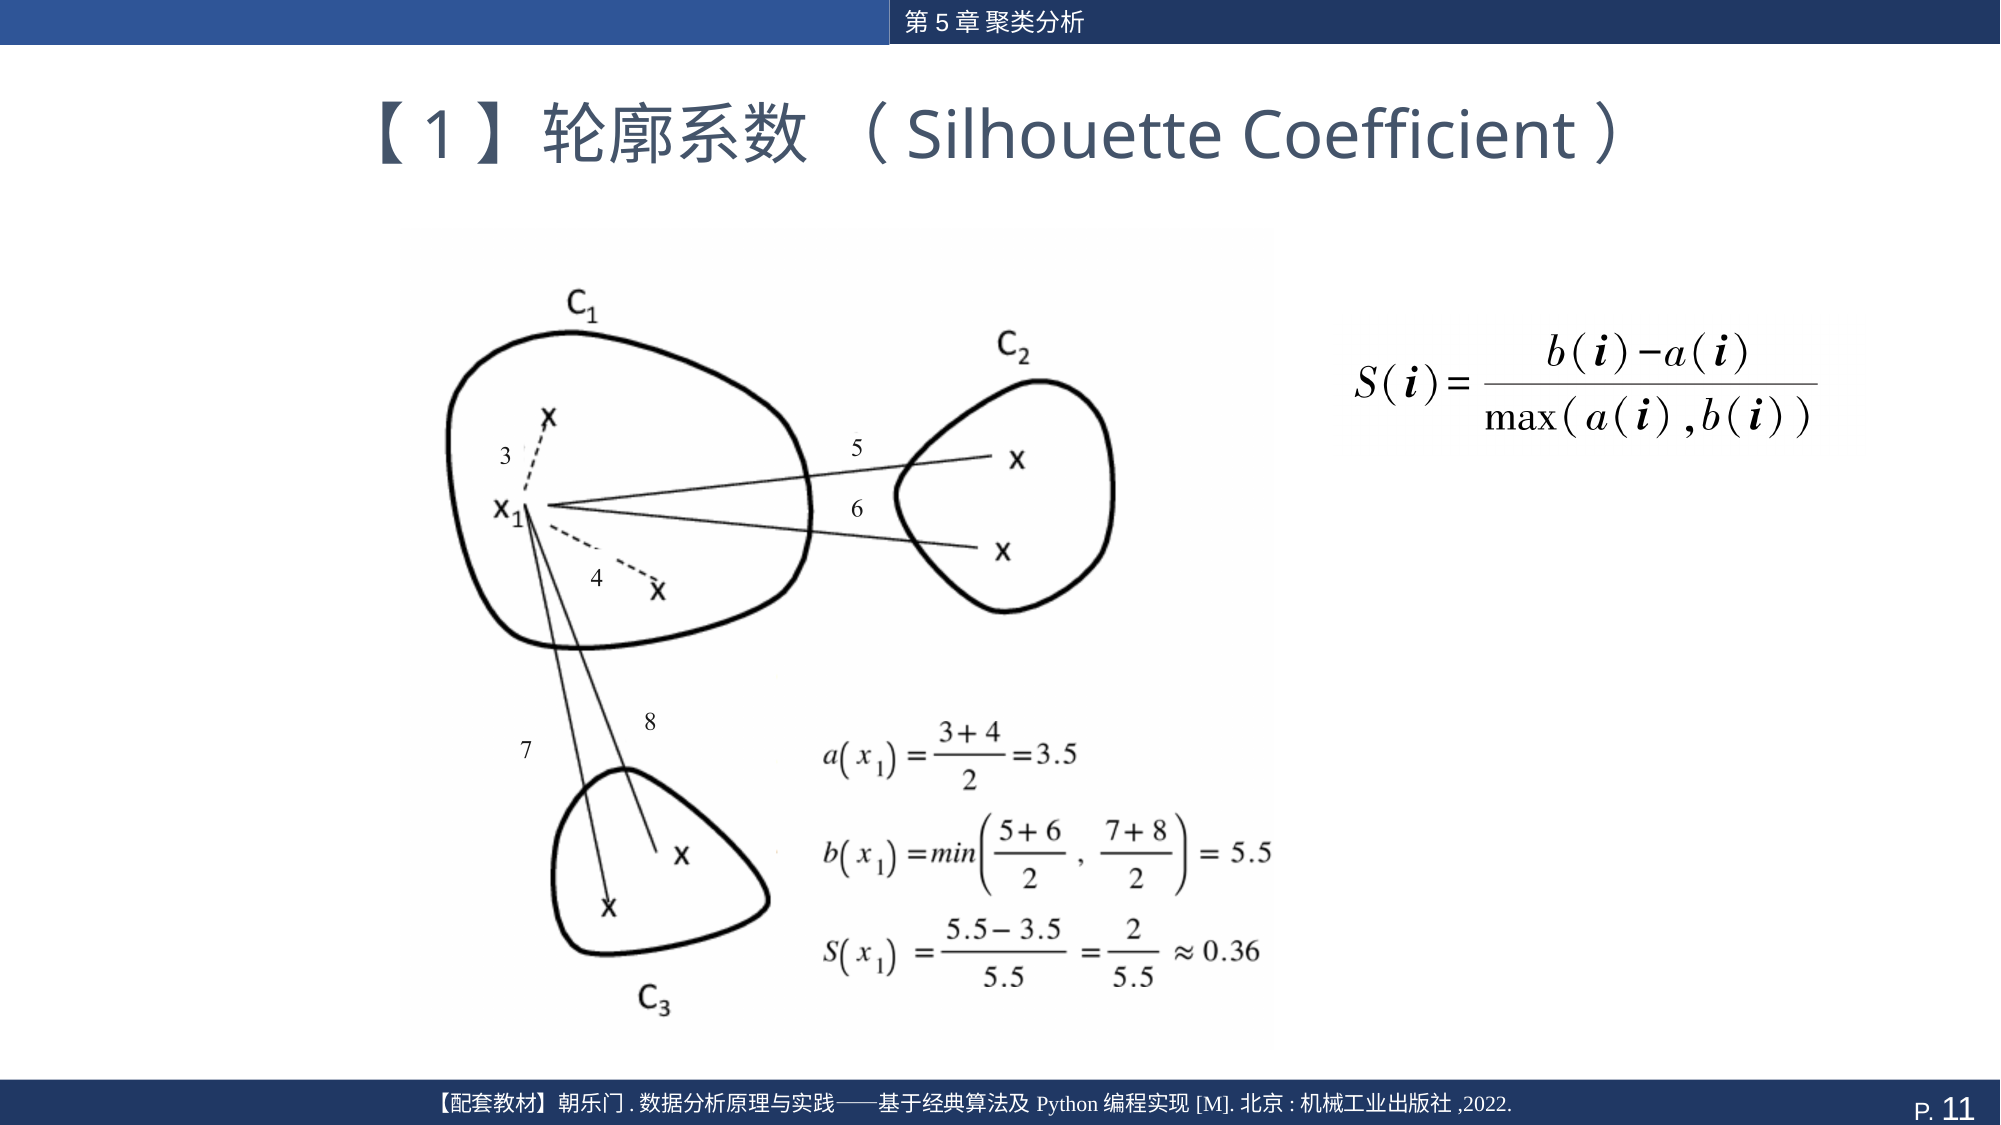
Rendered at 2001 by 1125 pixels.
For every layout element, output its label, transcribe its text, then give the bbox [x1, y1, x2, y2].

picture [1333, 314, 1866, 456]
title 【1】轮廓系数 （Silhouette Coefficient） [64, 64, 1934, 200]
picture [400, 228, 1274, 1051]
